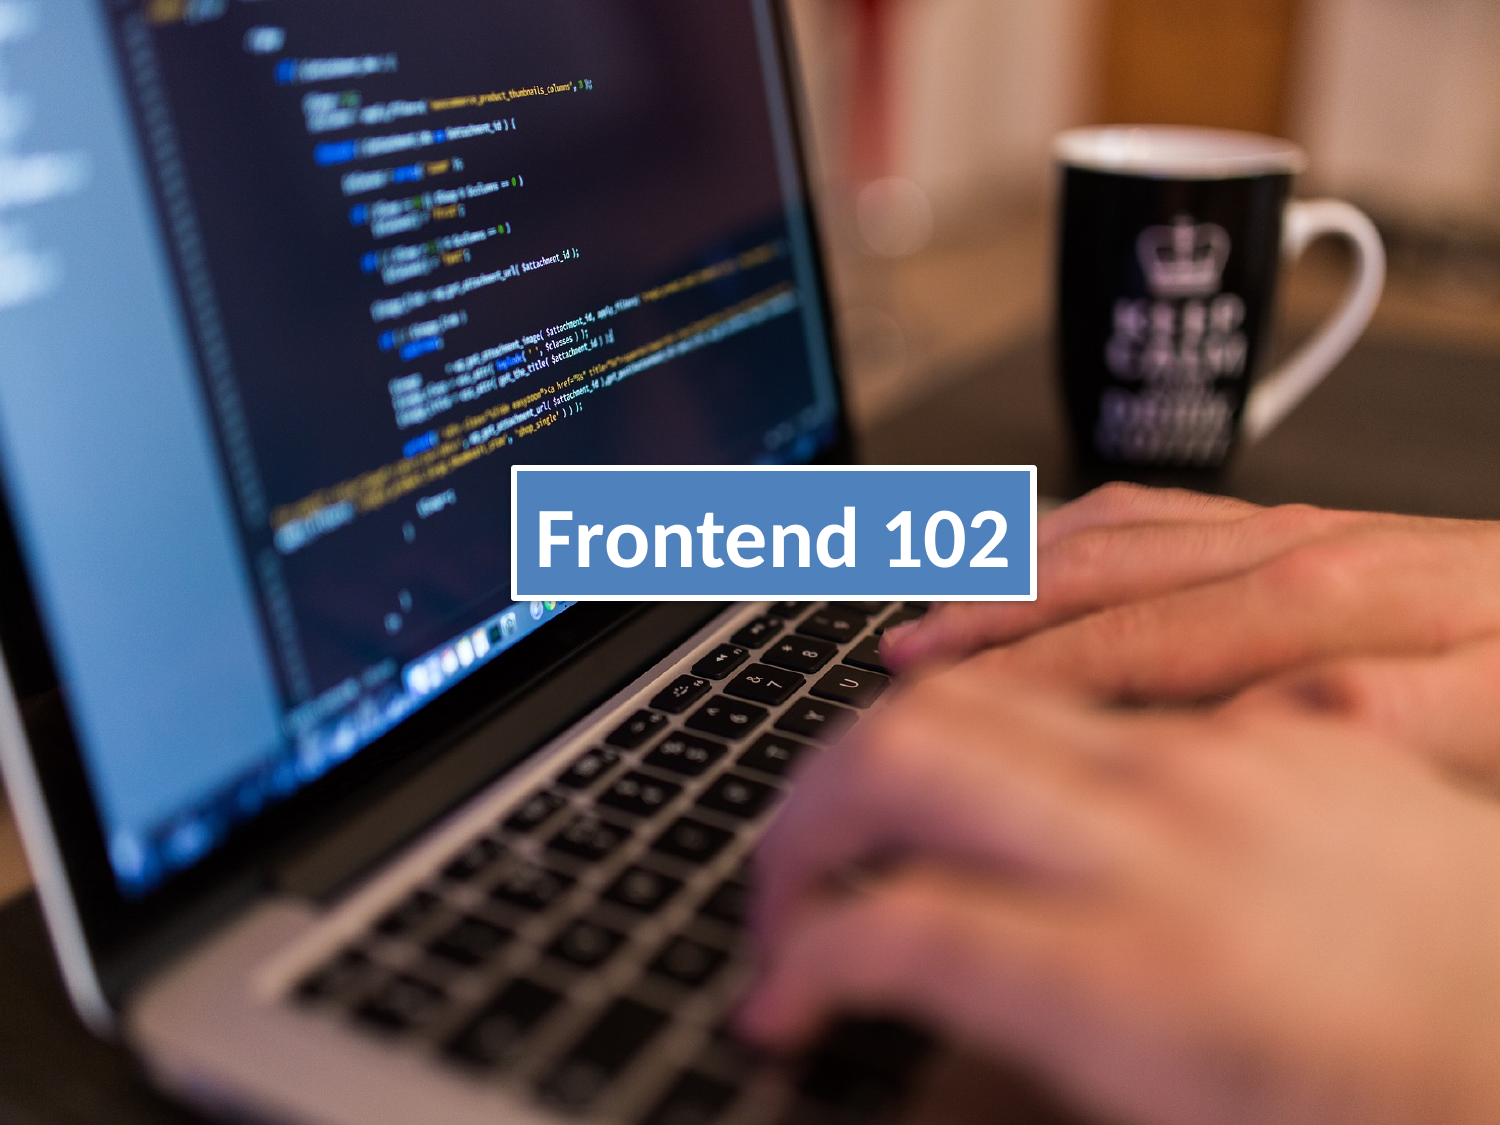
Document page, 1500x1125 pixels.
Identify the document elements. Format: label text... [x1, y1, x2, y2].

title Frontend 102 [511, 465, 1037, 601]
picture [0, 0, 1500, 1125]
